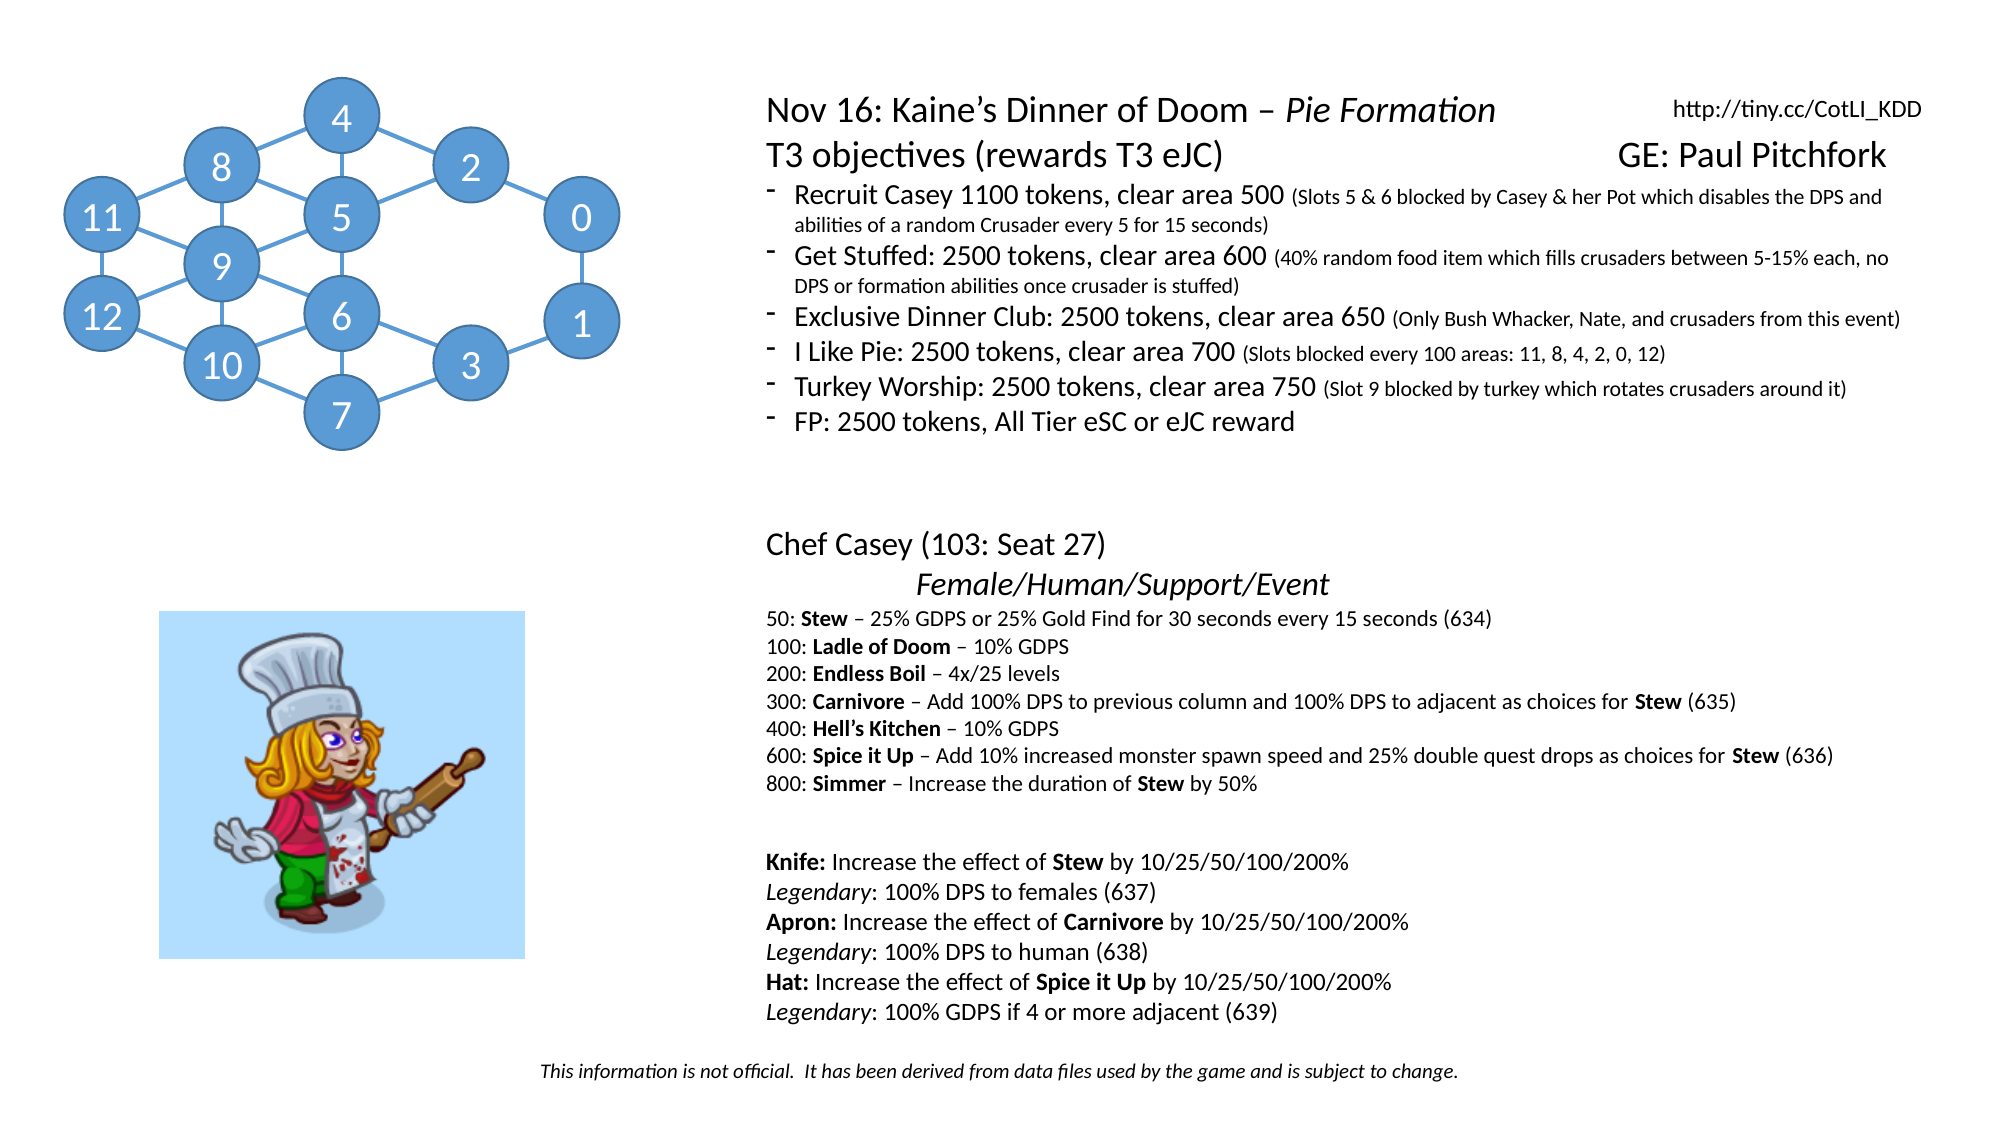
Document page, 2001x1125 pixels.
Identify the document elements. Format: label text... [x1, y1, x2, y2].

text_box Nov 16: Kaine’s Dinner of Doom – Pie Formation T3 objectives (rewards T3 eJC) GE: Paul Pitchfork Recruit Casey 1100 tokens, clear area 500 (Slots 5 & 6 blocked by Casey & her Pot which disables the DPS and abilities of a random Crusader every 5 for 15 seconds) Get Stuffed: 2500 tokens, clear area 600 (40% random food item which fills crusaders between 5-15% each, no DPS or formation abilities once crusader is stuffed) Exclusive Dinner Club: 2500 tokens, clear area 650 (Only Bush Whacker, Nate, and crusaders from this event) I Like Pie: 2500 tokens, clear area 700 (Slots blocked every 100 areas: 11, 8, 4, 2, 0, 12) Turkey Worship: 2500 tokens, clear area 750 (Slot 9 blocked by turkey which rotates crusaders around it) FP: 2500 tokens, All Tier eSC or eJC reward [751, 77, 1939, 445]
text_box This information is not official. It has been derived from data files used by the game and is subject to change. [0, 1050, 2000, 1090]
text_box Knife: Increase the effect of Stew by 10/25/50/100/200% Legendary: 100% DPS to females (637) Apron: Increase the effect of Carnivore by 10/25/50/100/200% Legendary: 100% DPS to human (638) Hat: Increase the effect of Spice it Up by 10/25/50/100/200% Legendary: 100% GDPS if 4 or more adjacent (639) [751, 838, 1908, 1033]
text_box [343, 315, 471, 325]
text_box 4 [303, 76, 381, 114]
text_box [343, 165, 471, 315]
text_box 11 [63, 176, 99, 253]
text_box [99, 214, 221, 315]
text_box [99, 315, 342, 415]
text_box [99, 114, 343, 214]
text_box 7 [303, 415, 381, 451]
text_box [223, 214, 341, 313]
text_box Chef Casey (103: Seat 27) Female/Human/Support/Event [751, 514, 1632, 596]
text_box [343, 114, 582, 214]
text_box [342, 325, 582, 415]
text_box http://tiny.cc/CotLI_KDD [1658, 85, 1938, 130]
text_box 50: Stew – 25% GDPS or 25% Gold Find for 30 seconds every 15 seconds (634) 100: Ladle of Doom – 10% GDPS 200: Endless Boil – 4x/25 levels 300: Carnivore – Add 100% DPS to previous column and 100% DPS to adjacent as choices for Stew (635) 400: Hell’s Kitchen – 10% GDPS 600: Spice it Up – Add 10% increased monster spawn speed and 25% double quest drops as choices for Stew (636) 800: Simmer – Increase the duration of Stew by 50% [751, 596, 1896, 804]
text_box 1 [543, 282, 621, 360]
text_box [220, 313, 341, 359]
text_box 12 [63, 275, 99, 352]
picture [159, 611, 525, 959]
text_box 0 [543, 175, 621, 253]
